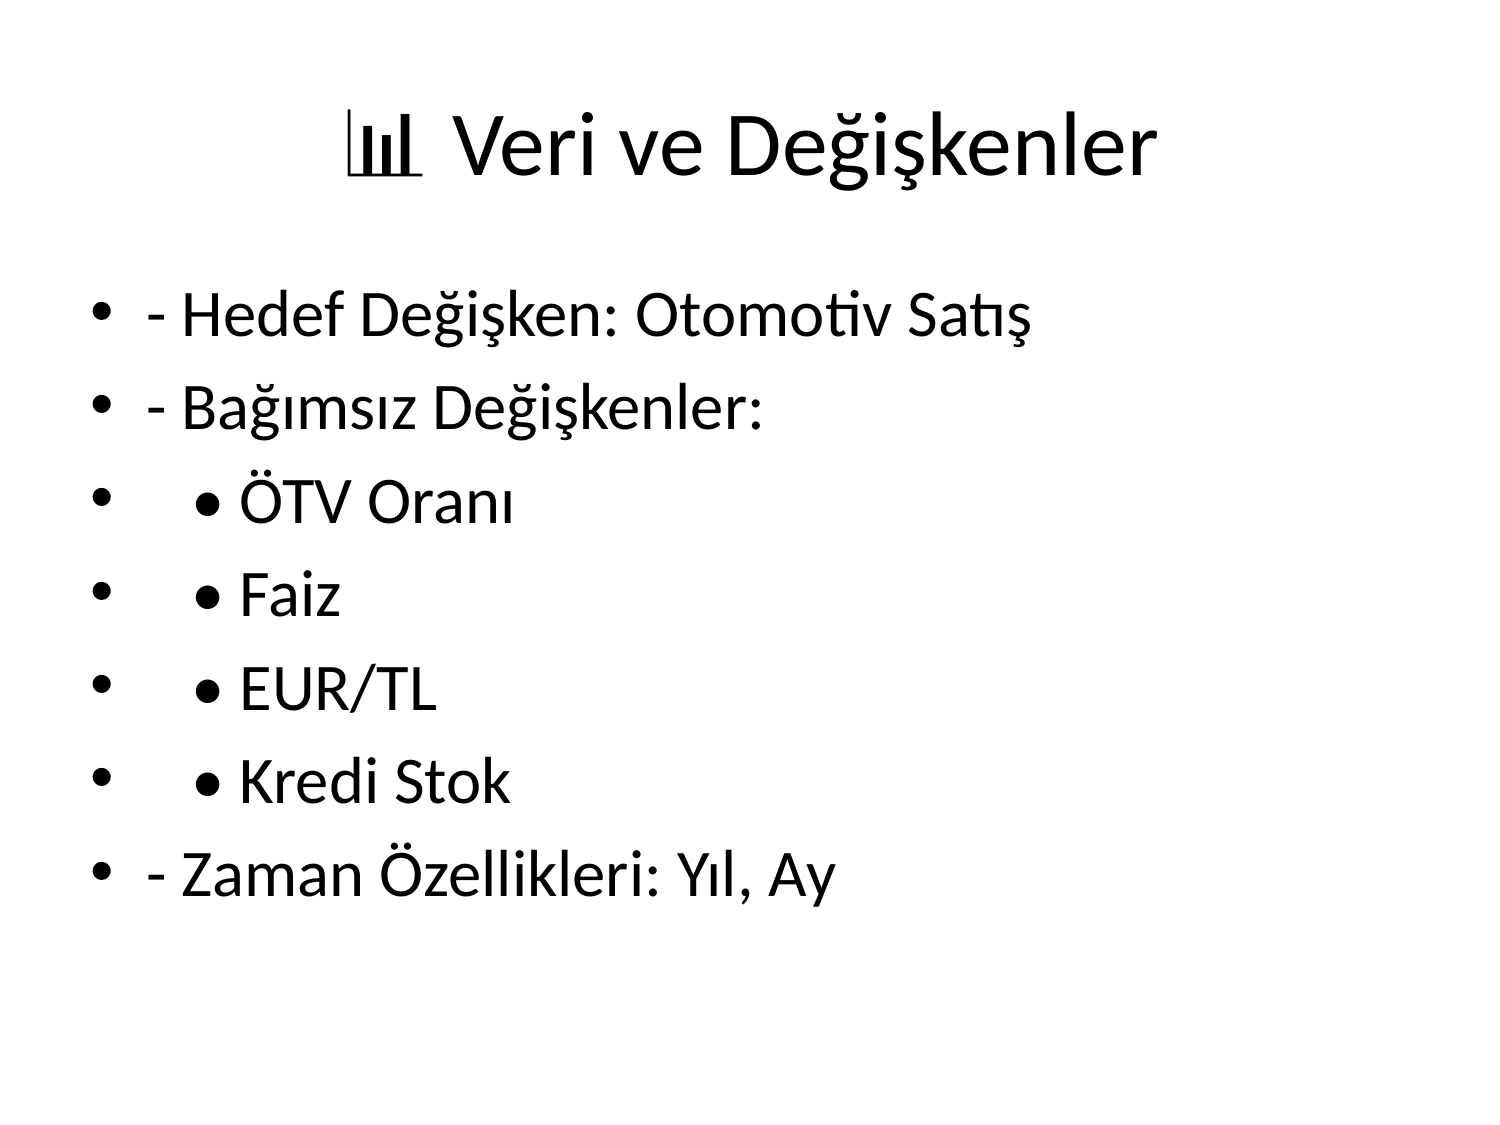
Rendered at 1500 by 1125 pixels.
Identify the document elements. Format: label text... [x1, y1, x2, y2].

title 📊 Veri ve Değişkenler [75, 45, 1425, 233]
list - Hedef Değişken: Otomotiv Satış - Bağımsız Değişkenler: • ÖTV Oranı • Faiz • EUR/TL • Kredi Stok - Zaman Özellikleri: Yıl, Ay [75, 262, 1425, 1005]
